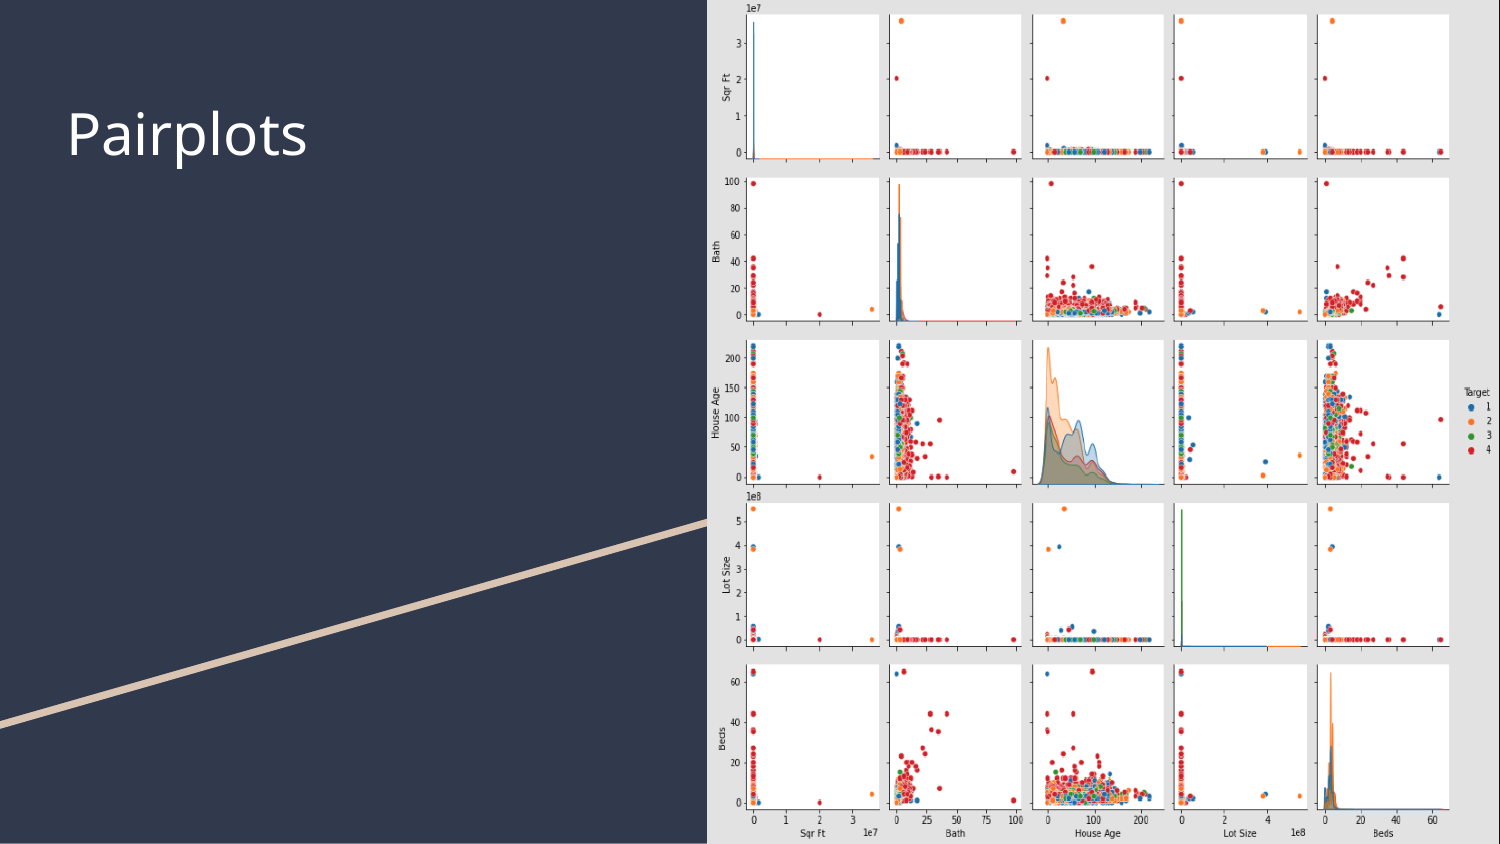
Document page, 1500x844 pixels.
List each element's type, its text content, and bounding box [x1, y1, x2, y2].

picture [707, 0, 1500, 844]
title Pairplots [51, 82, 660, 494]
